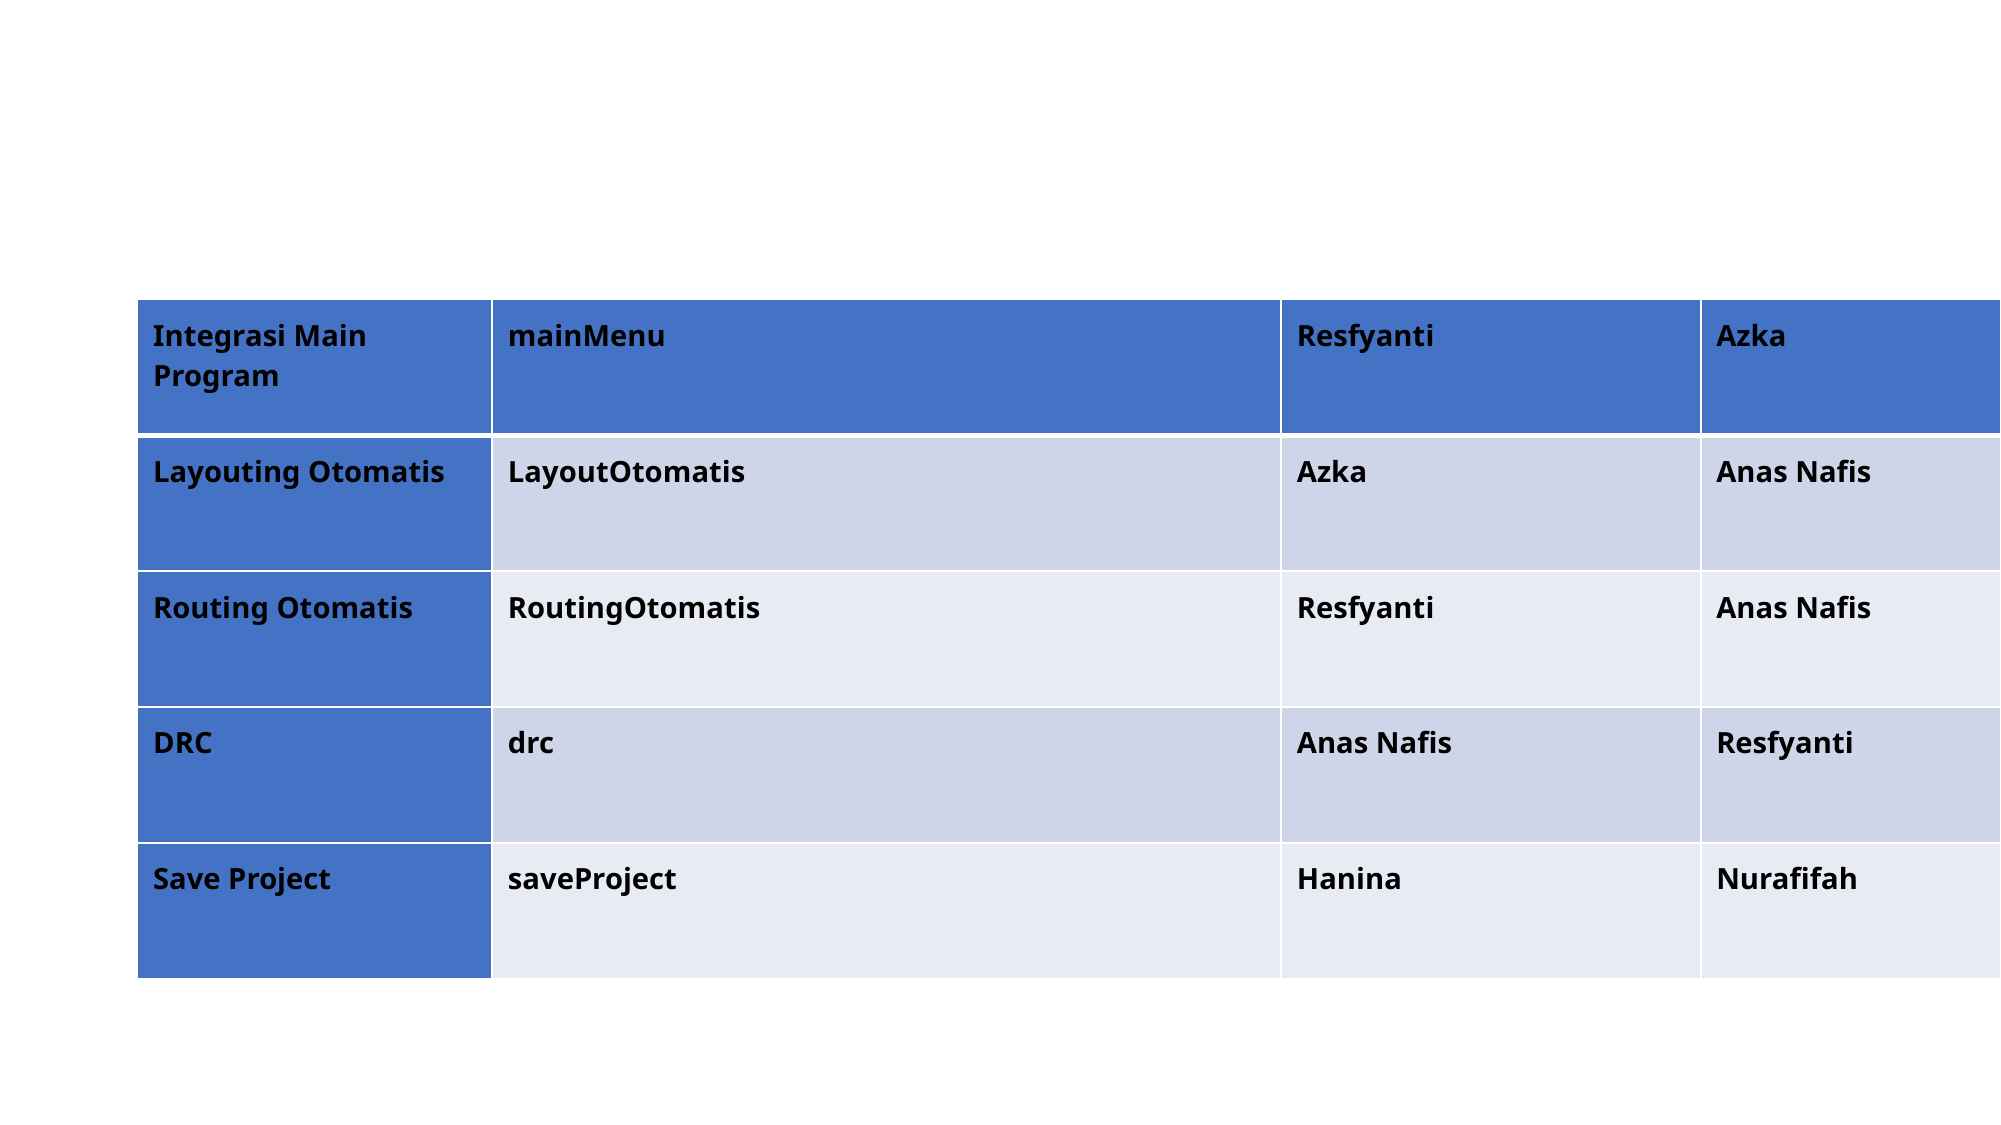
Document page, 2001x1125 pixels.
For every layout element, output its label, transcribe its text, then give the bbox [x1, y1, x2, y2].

table_cell Layouting Otomatis [138, 438, 491, 570]
table_cell Anas Nafis [1282, 708, 1700, 842]
table_cell Anas Nafis [1702, 438, 2000, 570]
table_cell saveProject [493, 844, 1280, 978]
table_header Resfyanti [1282, 300, 1700, 433]
table_cell Routing Otomatis [138, 572, 491, 706]
table_header Azka [1702, 300, 2000, 433]
table_header Integrasi Main Program [138, 300, 491, 433]
table_cell Resfyanti [1282, 572, 1700, 706]
table_cell Resfyanti [1702, 708, 2000, 842]
table_cell DRC [138, 708, 491, 842]
table_cell RoutingOtomatis [493, 572, 1280, 706]
table_cell Nurafifah [1702, 844, 2000, 978]
table_cell LayoutOtomatis [493, 438, 1280, 570]
table_cell Anas Nafis [1702, 572, 2000, 706]
table_cell drc [493, 708, 1280, 842]
table_cell Hanina [1282, 844, 1700, 978]
table_header mainMenu [493, 300, 1280, 433]
table_cell Azka [1282, 438, 1700, 570]
table_cell Save Project [138, 844, 491, 978]
